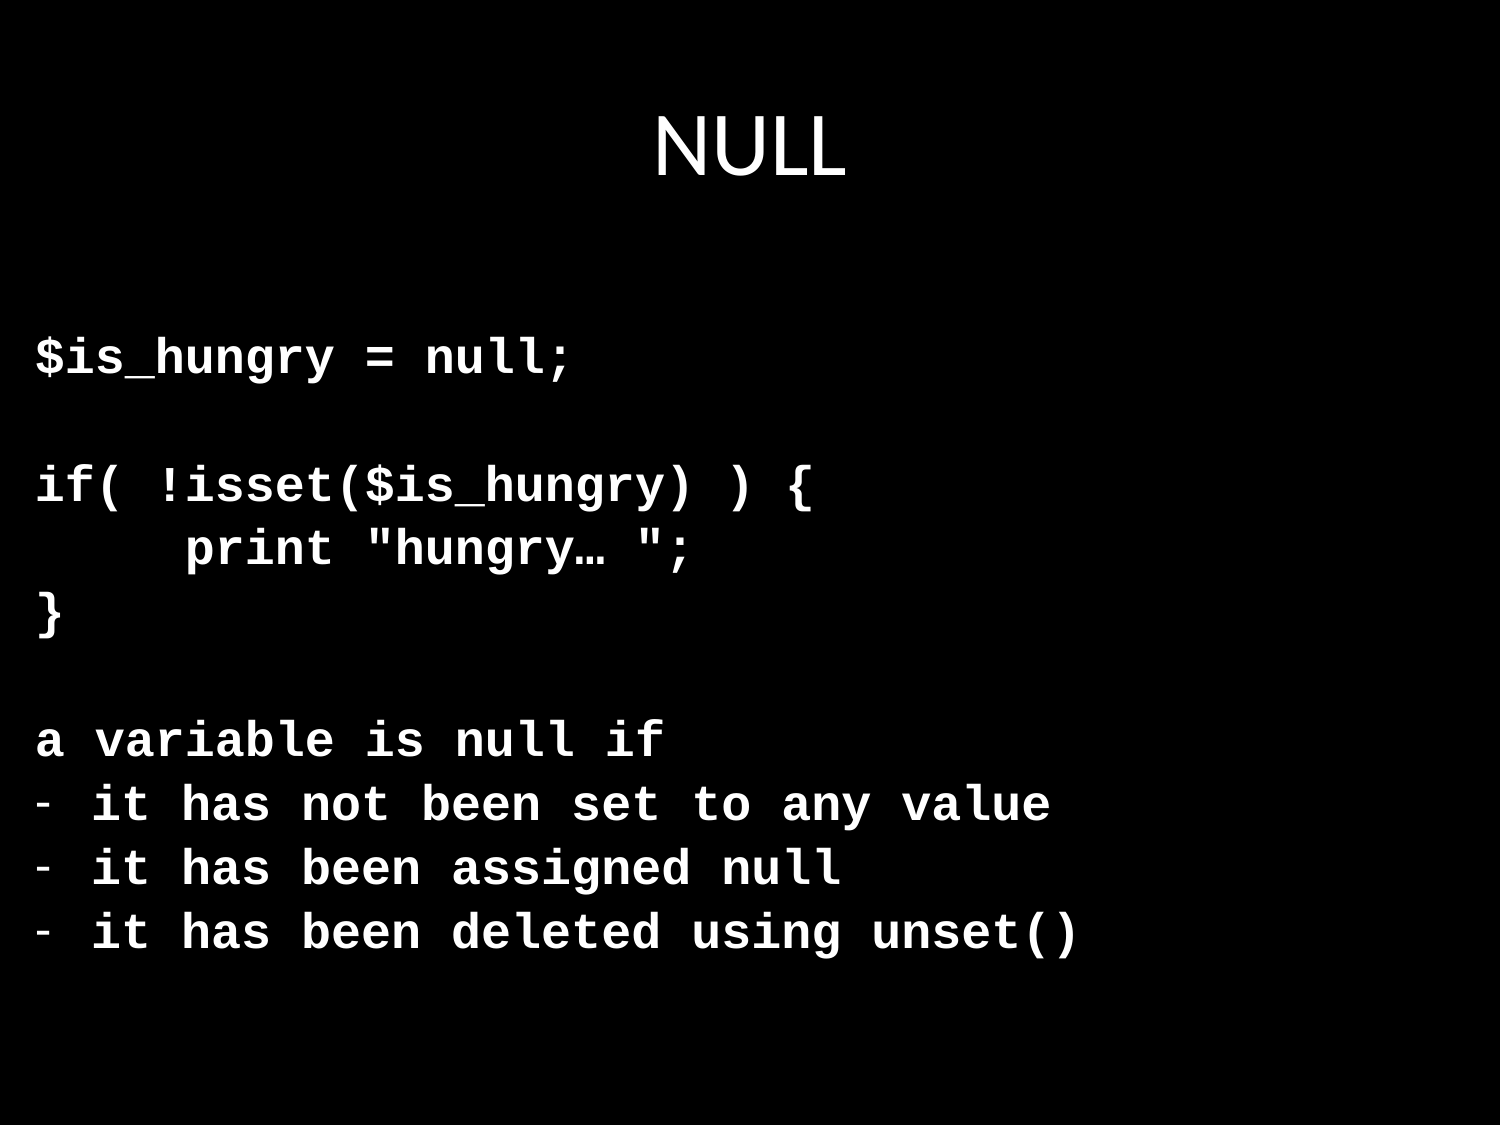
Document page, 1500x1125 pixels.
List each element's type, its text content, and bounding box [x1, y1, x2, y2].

title NULL [75, 45, 1425, 233]
list $is_hungry = null; if( !isset($is_hungry) ) { print "hungry… "; } a variable is null if it has not been set to any value it has been assigned null it has been deleted using unset() [19, 252, 1477, 1104]
